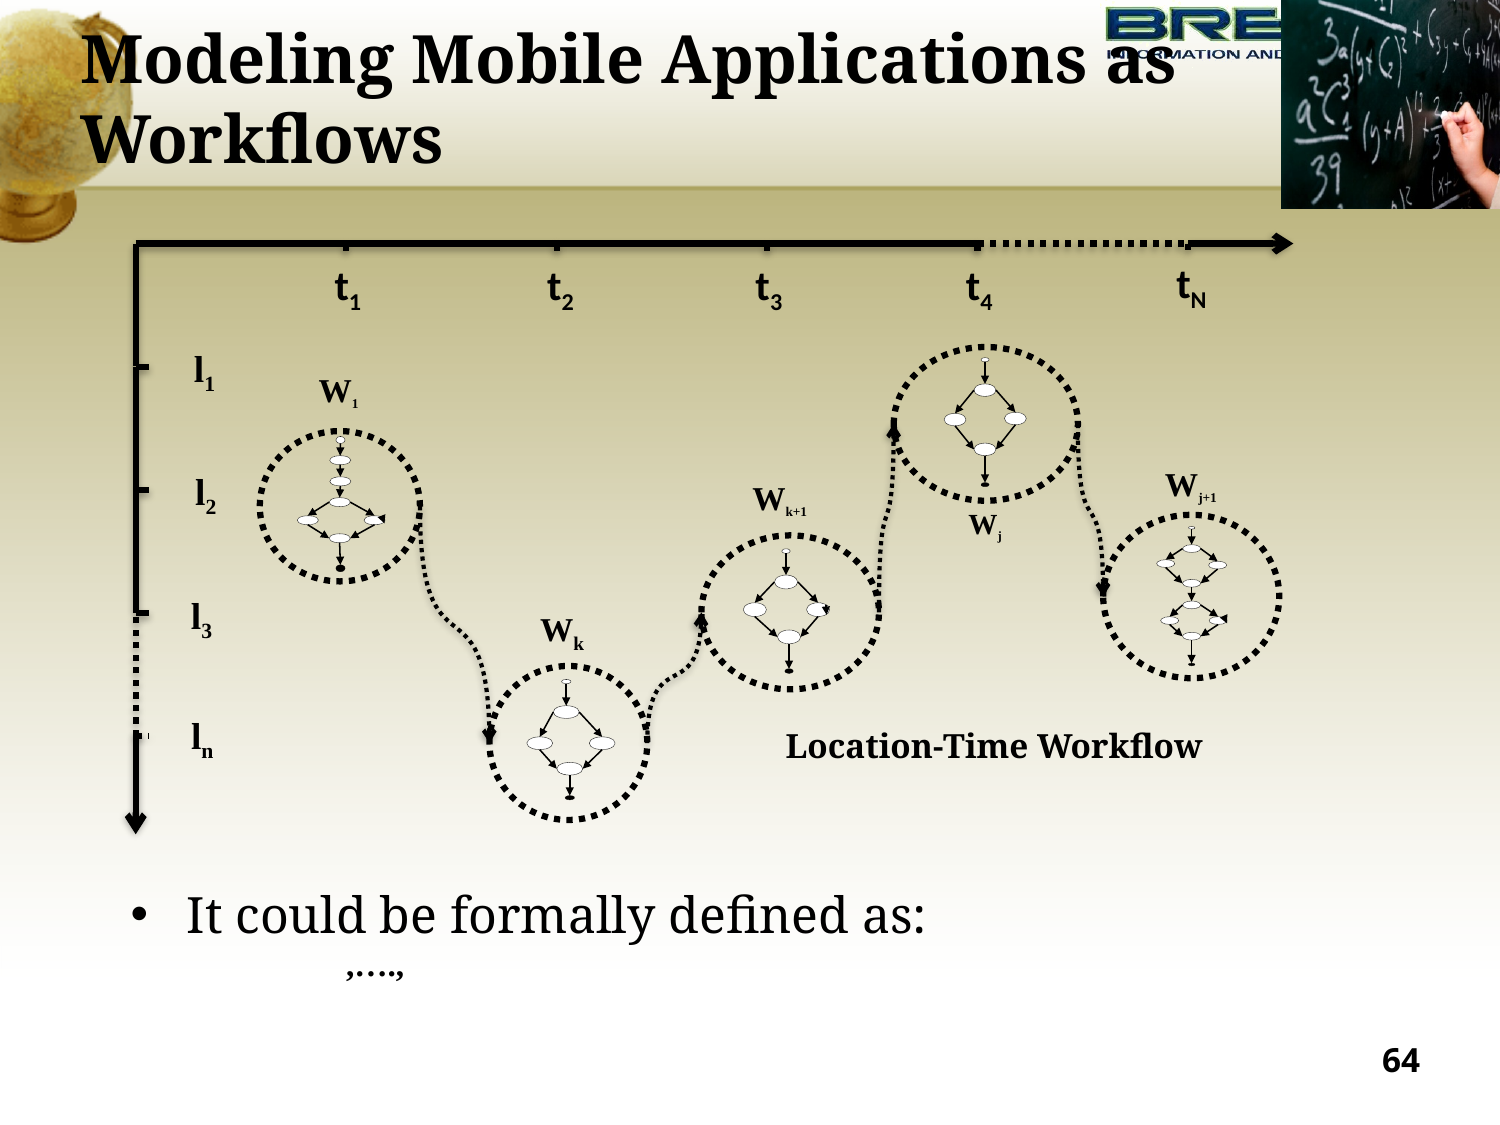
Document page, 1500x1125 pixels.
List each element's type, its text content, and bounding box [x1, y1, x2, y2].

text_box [111, 875, 1448, 1053]
title Modeling Mobile Applications as Workflows [64, 42, 1276, 185]
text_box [135, 243, 1294, 858]
picture [0, 0, 1500, 1125]
slide_number 64 [1362, 1061, 1436, 1093]
